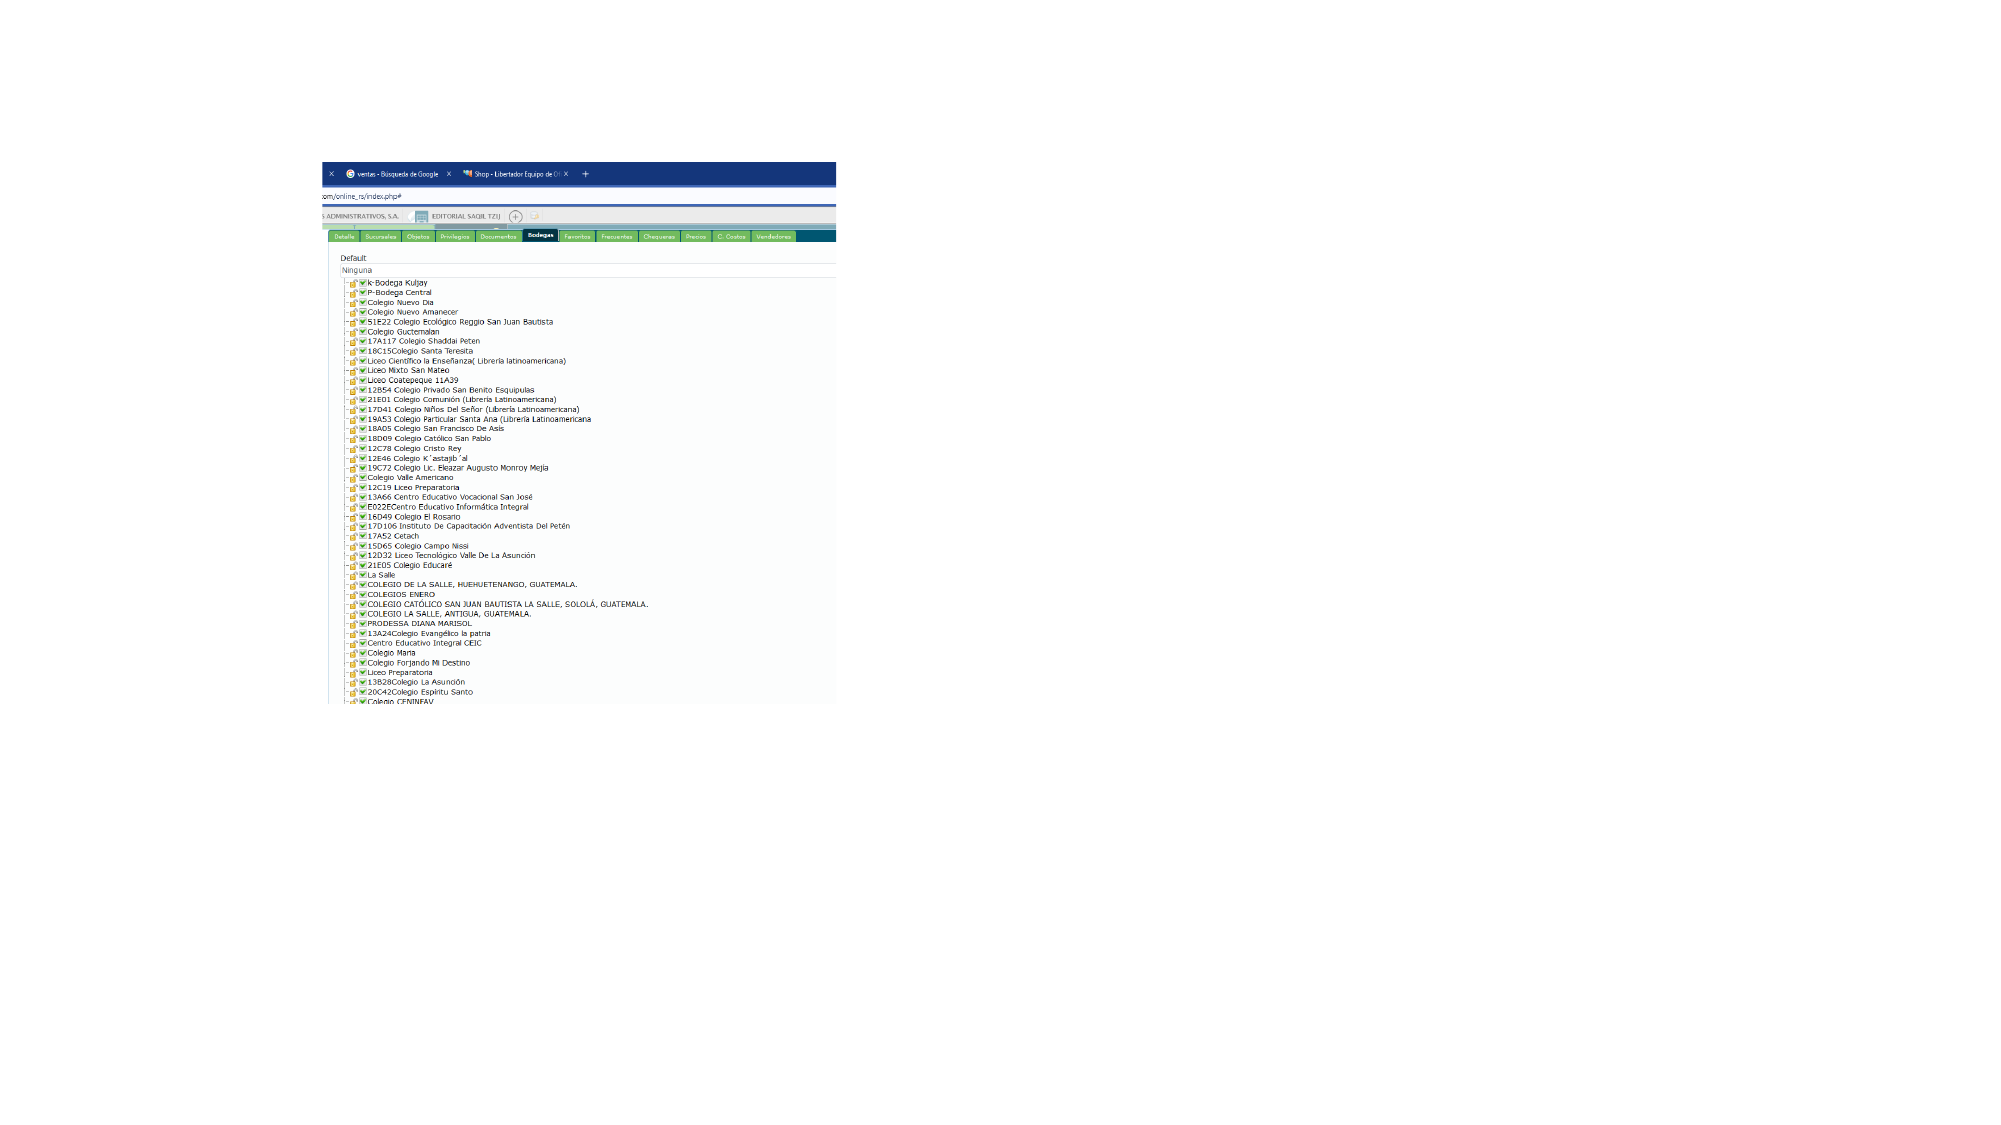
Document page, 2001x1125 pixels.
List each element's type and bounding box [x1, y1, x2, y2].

picture [322, 162, 837, 704]
